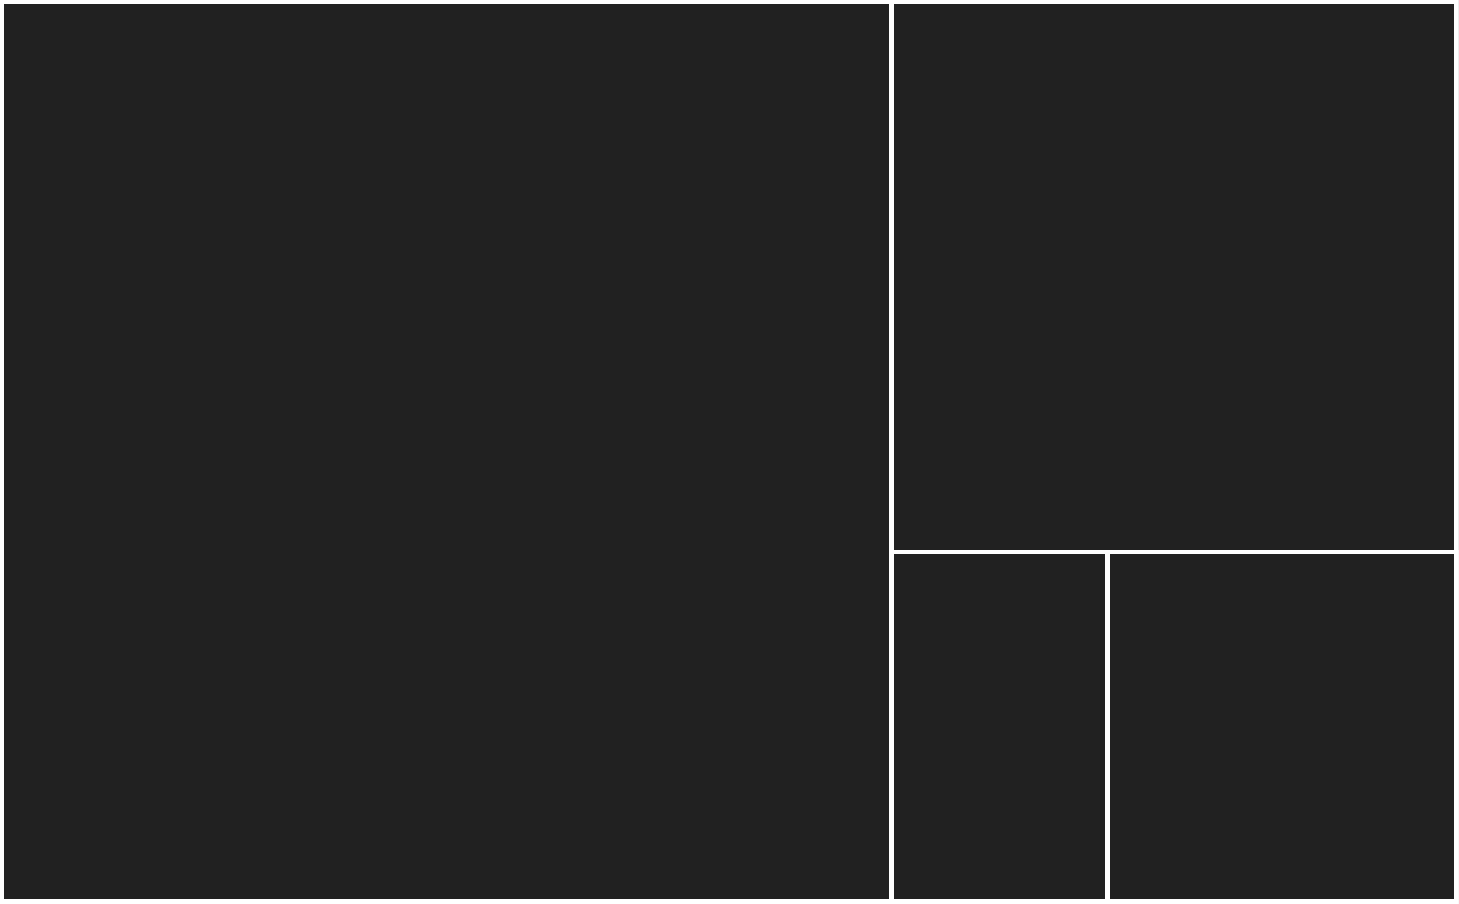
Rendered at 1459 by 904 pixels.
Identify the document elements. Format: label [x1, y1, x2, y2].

text_box [1449, 554, 1458, 903]
text_box [890, 550, 1109, 903]
text_box [951, 552, 960, 639]
text_box [1100, 634, 1110, 687]
text_box [889, 551, 897, 690]
text_box [0, 1, 10, 897]
text_box [0, 1, 1458, 903]
text_box [356, 0, 366, 421]
text_box [1305, 687, 1315, 903]
